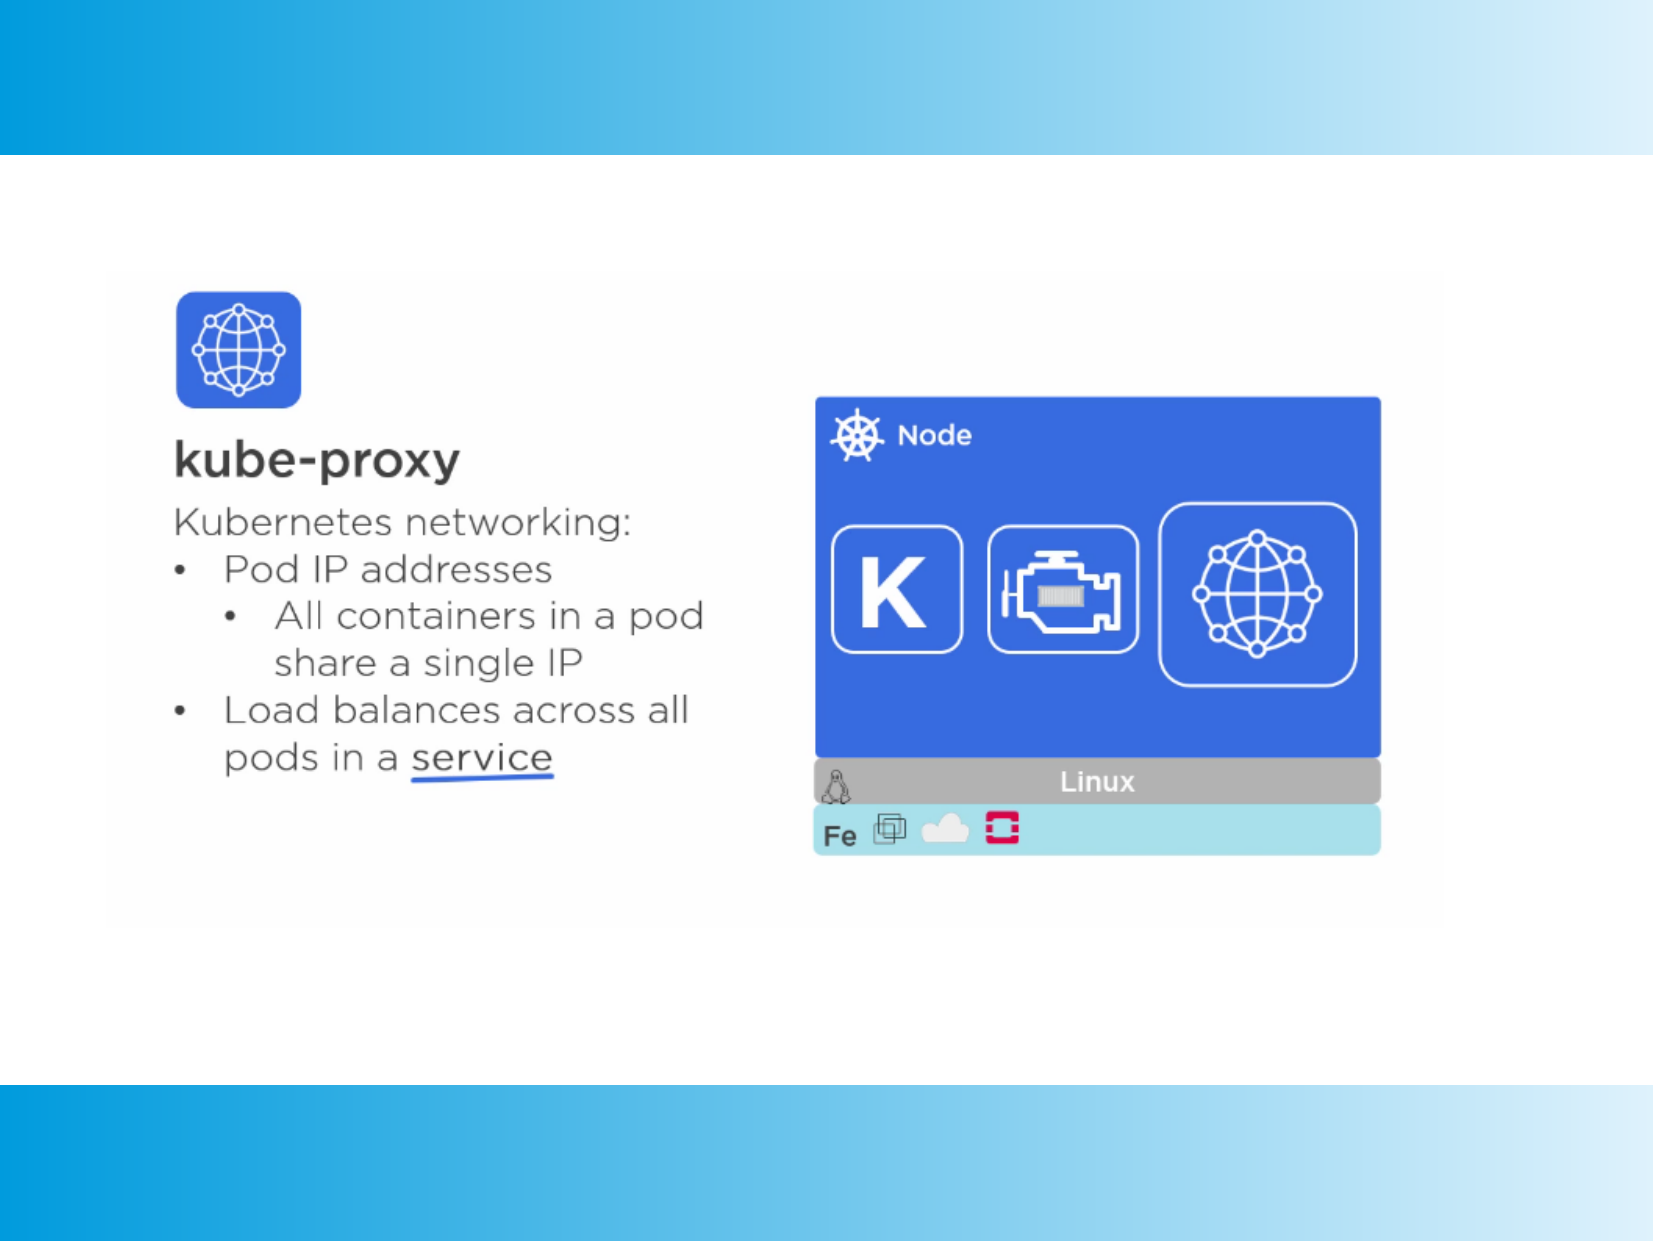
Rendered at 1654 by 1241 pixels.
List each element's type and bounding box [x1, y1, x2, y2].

picture [106, 271, 1444, 929]
text_box [82, 49, 1571, 154]
text_box [82, 290, 1571, 1010]
